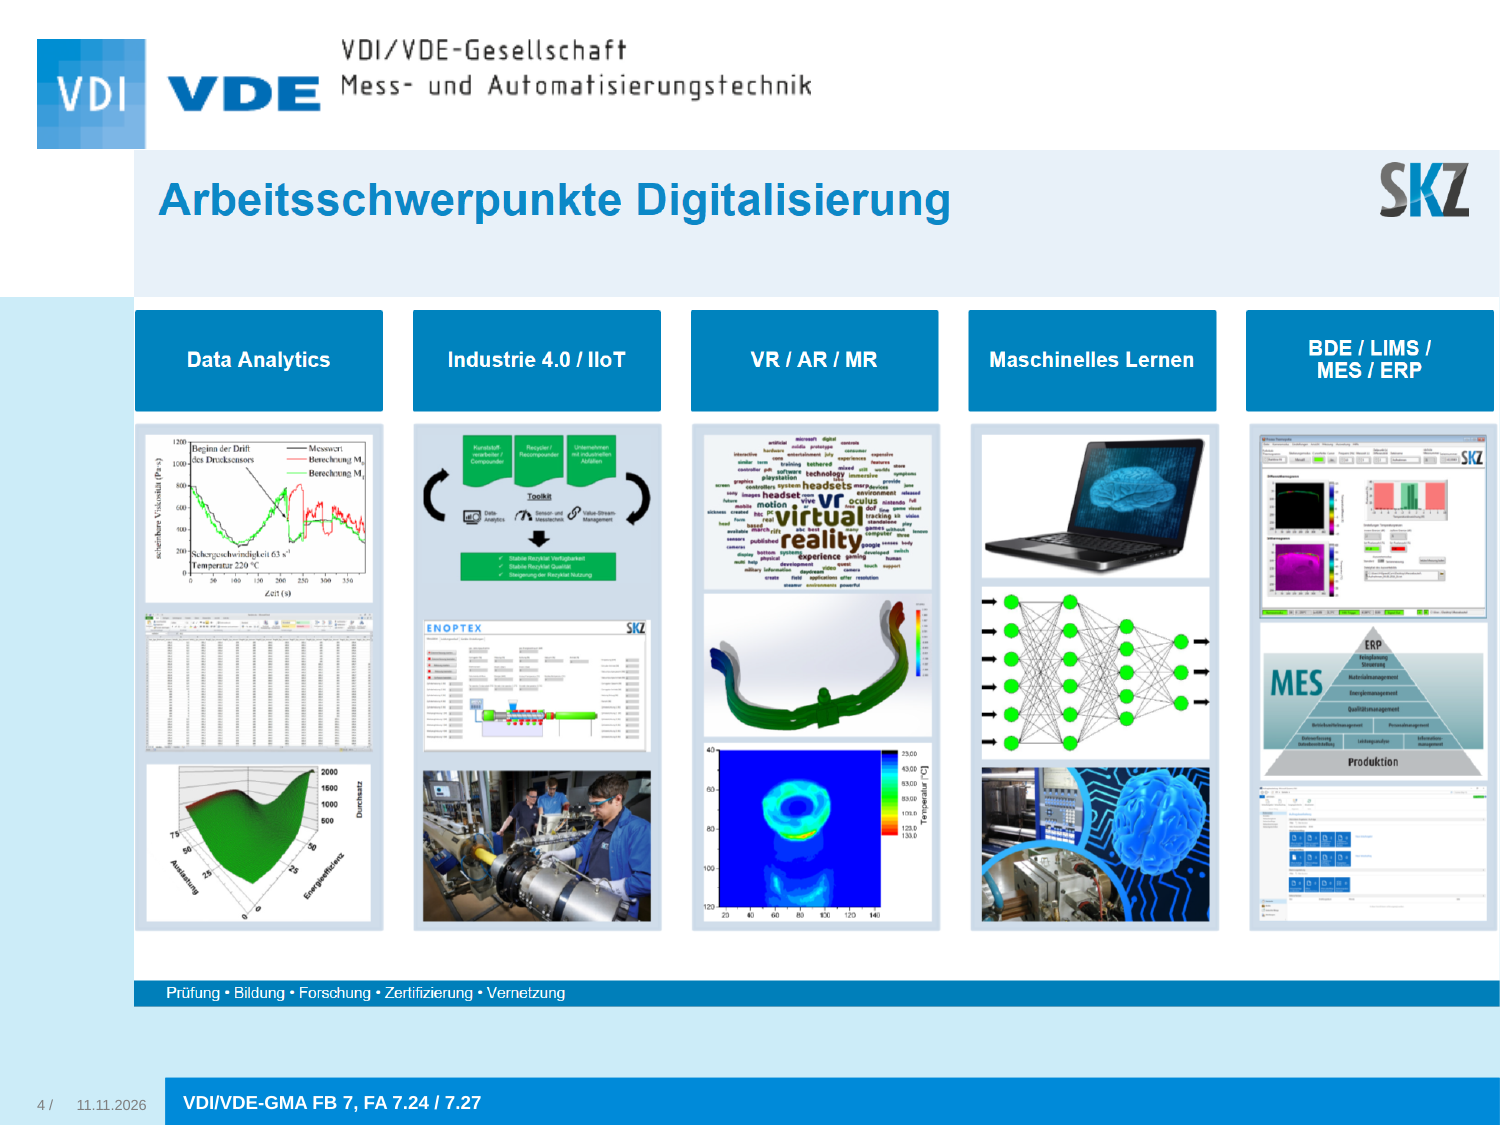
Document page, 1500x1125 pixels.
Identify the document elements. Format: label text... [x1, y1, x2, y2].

text_box VDI/VDE-GMA FB 7, FA 7.24 / 7.27 [165, 1077, 1500, 1125]
picture [37, 39, 811, 149]
picture [133, 150, 1500, 980]
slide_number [77, 1077, 165, 1125]
slide_number 4 / [0, 1077, 77, 1125]
